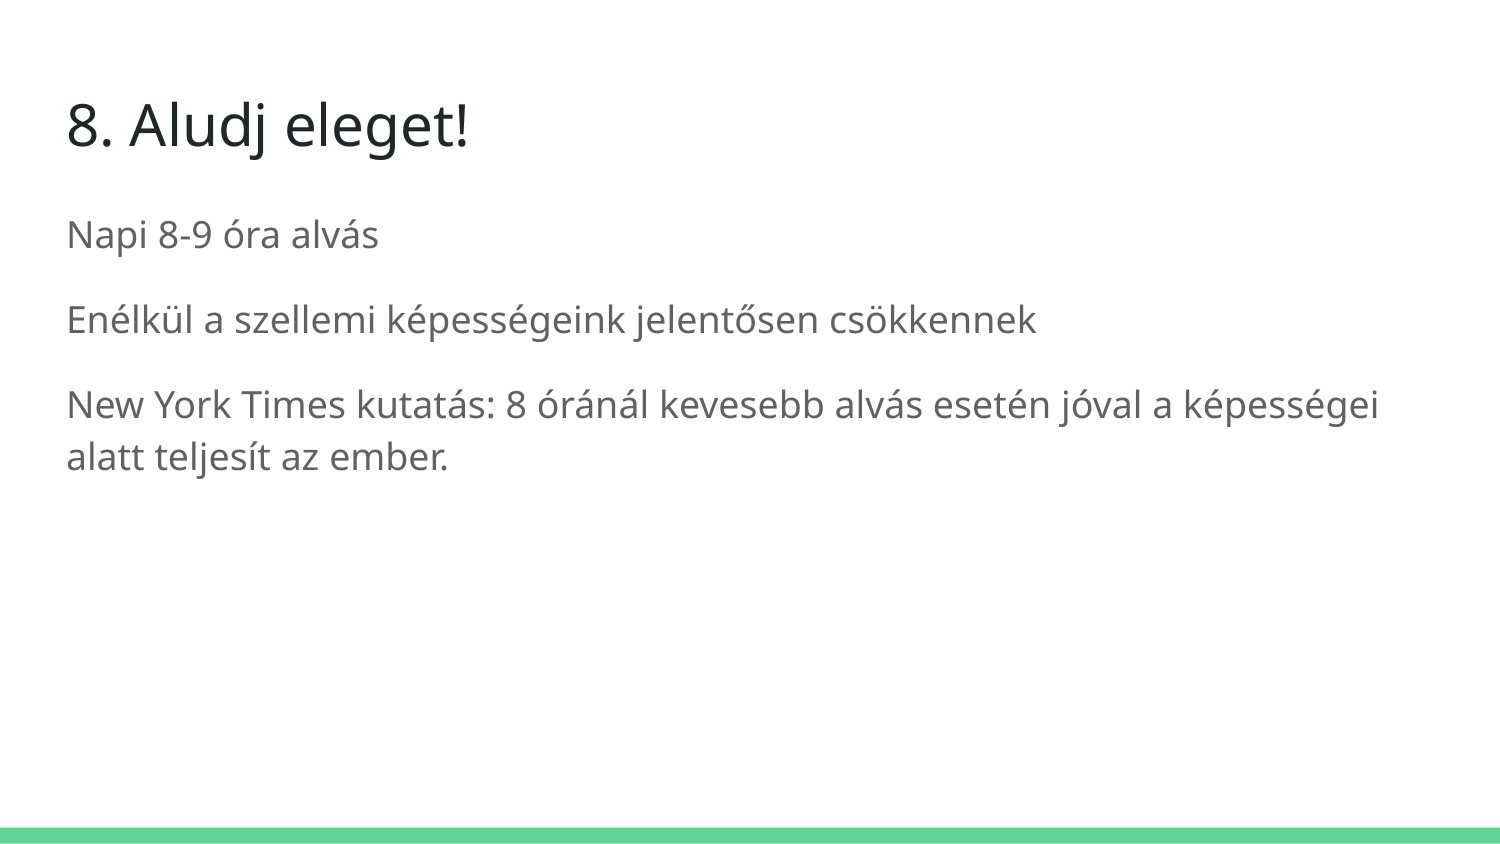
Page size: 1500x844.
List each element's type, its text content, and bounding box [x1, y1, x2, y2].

title 8. Aludj eleget! [51, 72, 1449, 167]
list Napi 8-9 óra alvás Enélkül a szellemi képességeink jelentősen csökkennek New York Times kutatás: 8 óránál kevesebb alvás esetén jóval a képességei alatt teljesít az ember. [51, 189, 1449, 750]
